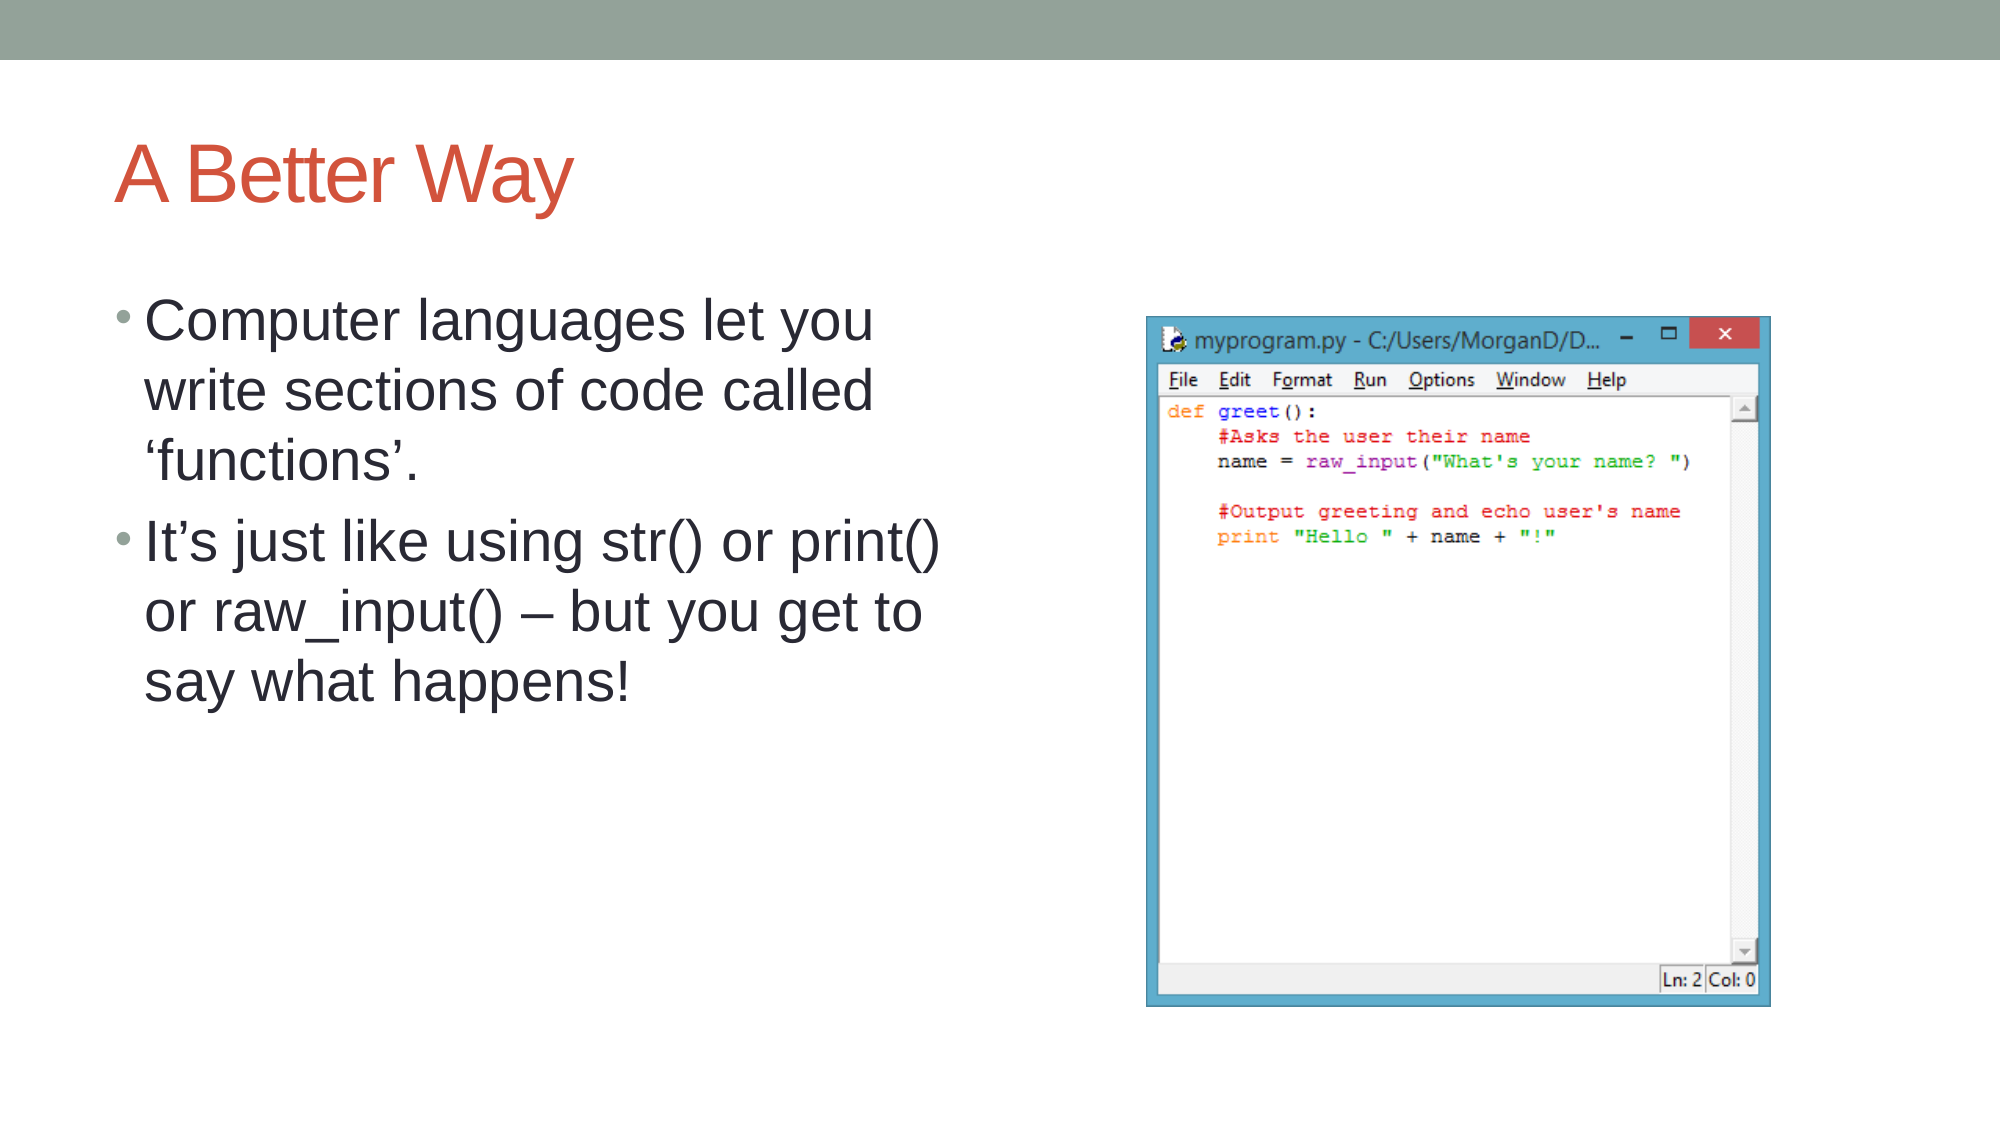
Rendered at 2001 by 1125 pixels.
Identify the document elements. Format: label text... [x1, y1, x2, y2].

title A Better Way [99, 87, 1900, 250]
list Computer languages let you write sections of code called ‘functions’. It’s just like using str() or print() or raw_input() – but you get to say what happens! [99, 274, 984, 1049]
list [1146, 315, 1771, 1007]
